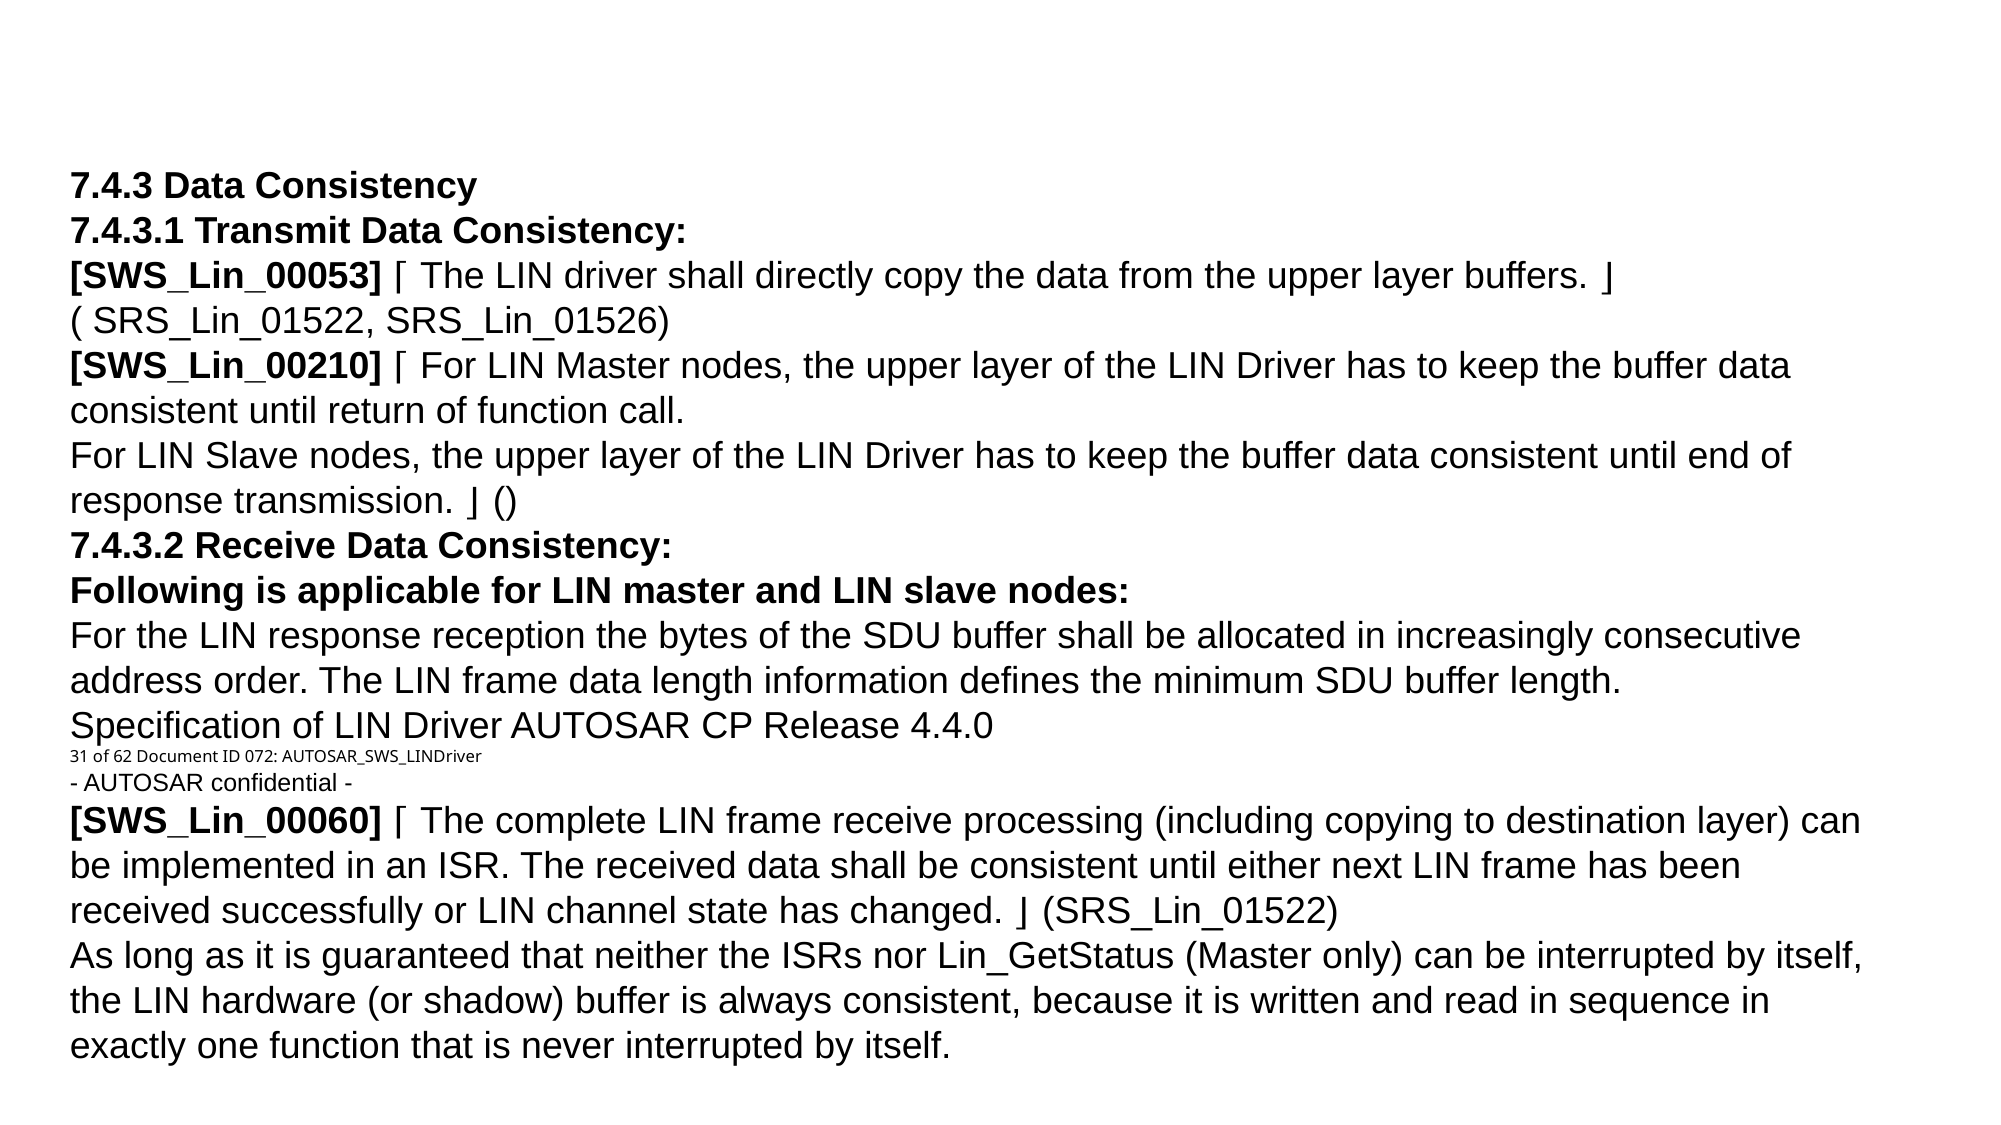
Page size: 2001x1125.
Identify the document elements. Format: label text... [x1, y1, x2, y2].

text_box 7.4.3 Data Consistency 7.4.3.1 Transmit Data Consistency: [SWS_Lin_00053] ⌈ The LIN driver shall directly copy the data from the upper layer buffers. ⌋ ( SRS_Lin_01522, SRS_Lin_01526) [SWS_Lin_00210] ⌈ For LIN Master nodes, the upper layer of the LIN Driver has to keep the buffer data consistent until return of function call. For LIN Slave nodes, the upper layer of the LIN Driver has to keep the buffer data consistent until end of response transmission. ⌋ () 7.4.3.2 Receive Data Consistency: Following is applicable for LIN master and LIN slave nodes: For the LIN response reception the bytes of the SDU buffer shall be allocated in increasingly consecutive address order. The LIN frame data length information defines the minimum SDU buffer length. Specification of LIN Driver AUTOSAR CP Release 4.4.0 31 of 62 Document ID 072: AUTOSAR_SWS_LINDriver - AUTOSAR confidential - [SWS_Lin_00060] ⌈ The complete LIN frame receive processing (including copying to destination layer) can be implemented in an ISR. The received data shall be consistent until either next LIN frame has been received successfully or LIN channel state has changed. ⌋ (SRS_Lin_01522) As long as it is guaranteed that neither the ISRs nor Lin_GetStatus (Master only) can be interrupted by itself, the LIN hardware (or shadow) buffer is always consistent, because it is written and read in sequence in exactly one function that is never interrupted by itself. [55, 153, 1888, 1119]
